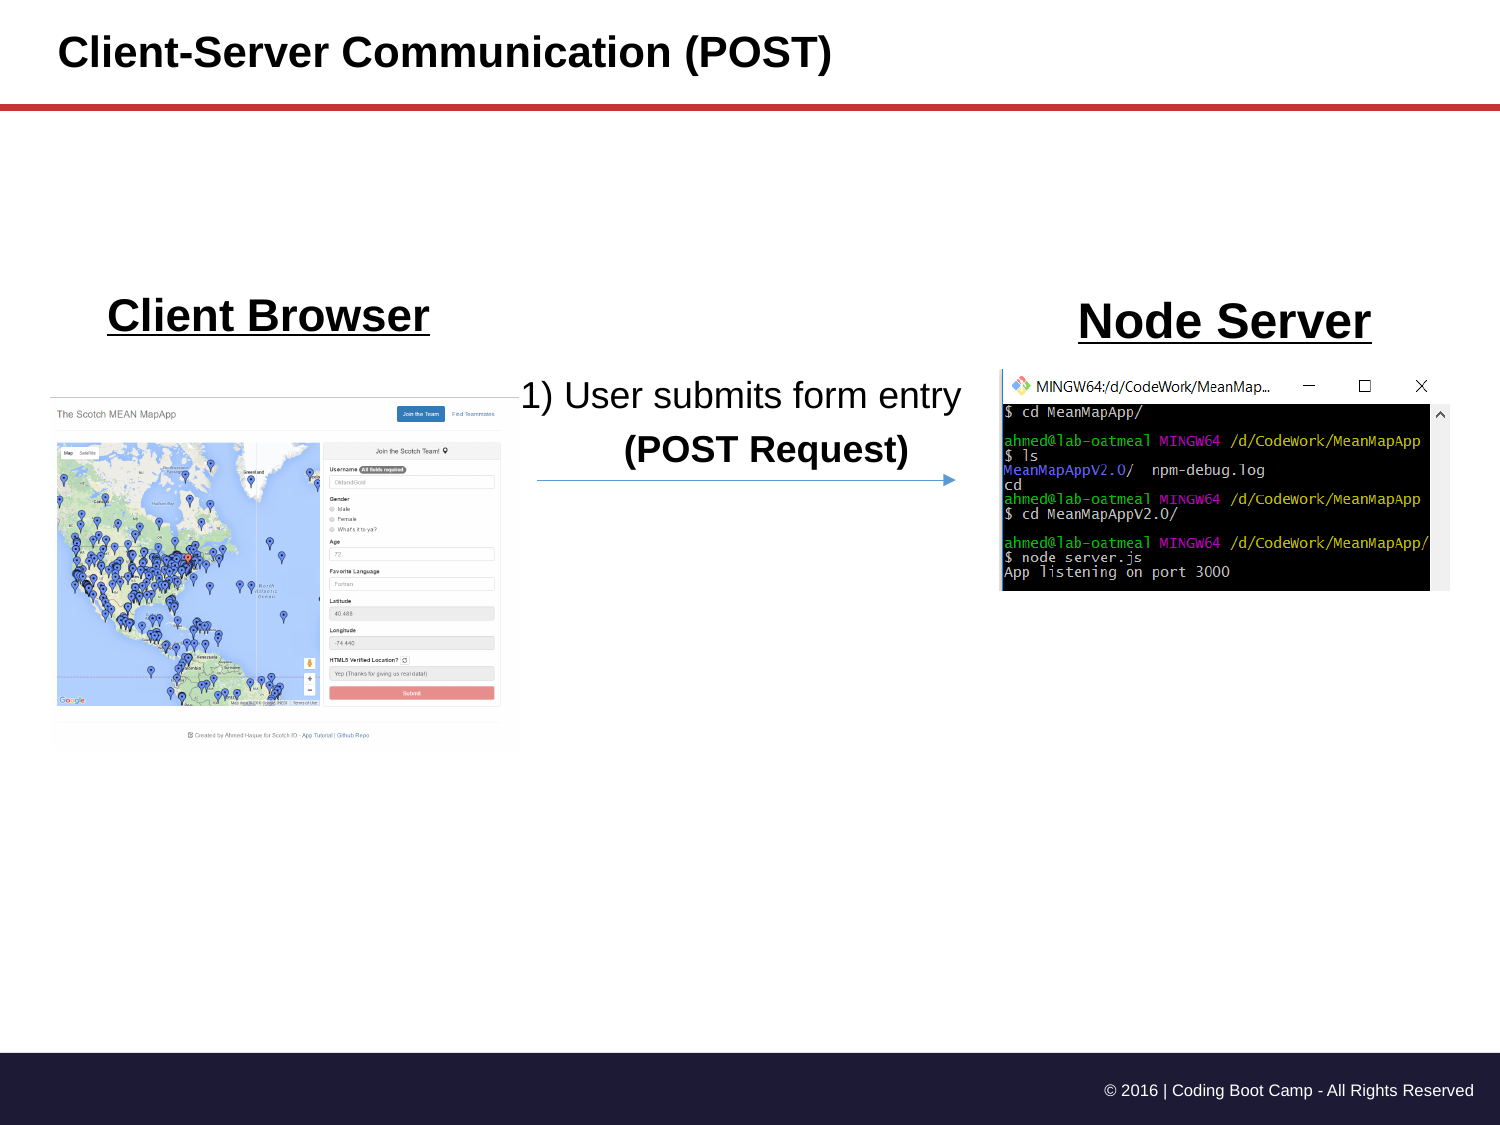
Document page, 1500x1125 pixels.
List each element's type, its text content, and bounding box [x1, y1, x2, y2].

text_box Client Browser [87, 259, 450, 367]
text_box (POST Request) [585, 393, 948, 501]
text_box [948, 476, 956, 484]
text_box Node Server [1043, 265, 1406, 367]
picture [49, 397, 520, 751]
text_box 1) User submits form entry [501, 340, 982, 448]
picture [999, 369, 1451, 591]
title Client-Server Communication (POST) [49, 0, 948, 108]
